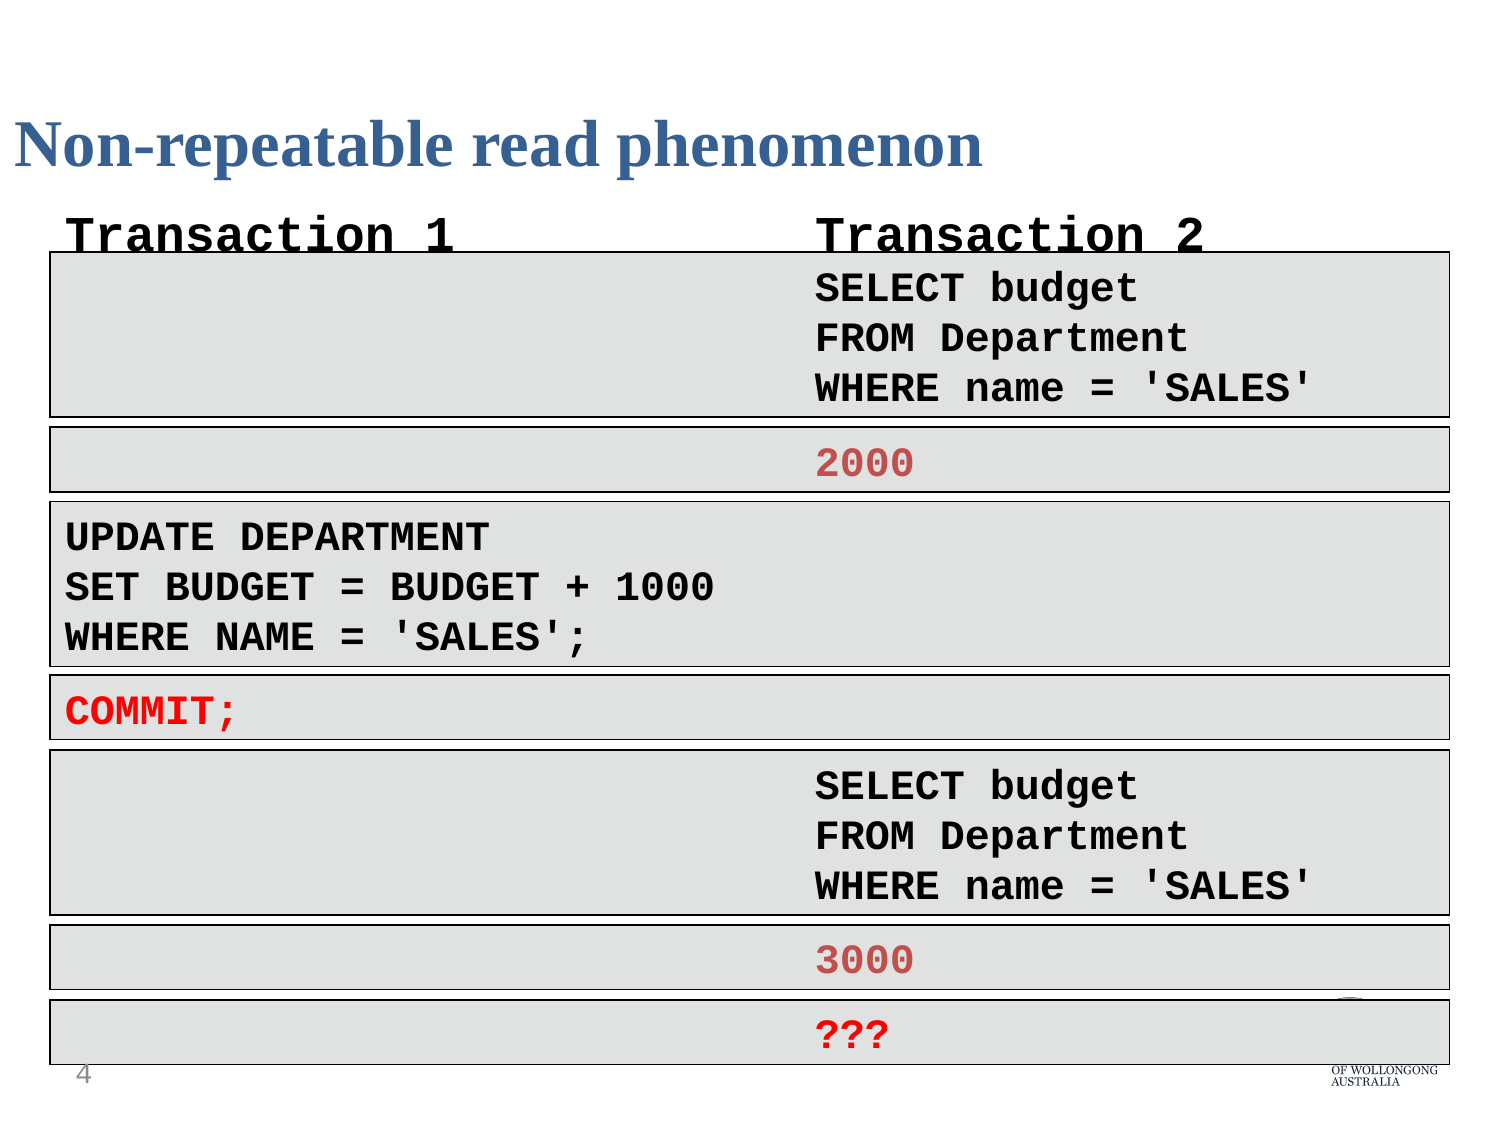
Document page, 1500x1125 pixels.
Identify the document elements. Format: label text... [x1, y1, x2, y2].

text_box ??? [49, 999, 1450, 1065]
text_box Non-repeatable read phenomenon [0, 92, 1500, 193]
text_box SELECT budget FROM Department WHERE name = 'SALES' [49, 750, 1450, 915]
text_box COMMIT; [49, 676, 1450, 740]
text_box 4 [74, 1059, 135, 1091]
text_box 3000 [49, 924, 1450, 990]
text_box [49, 193, 1450, 669]
